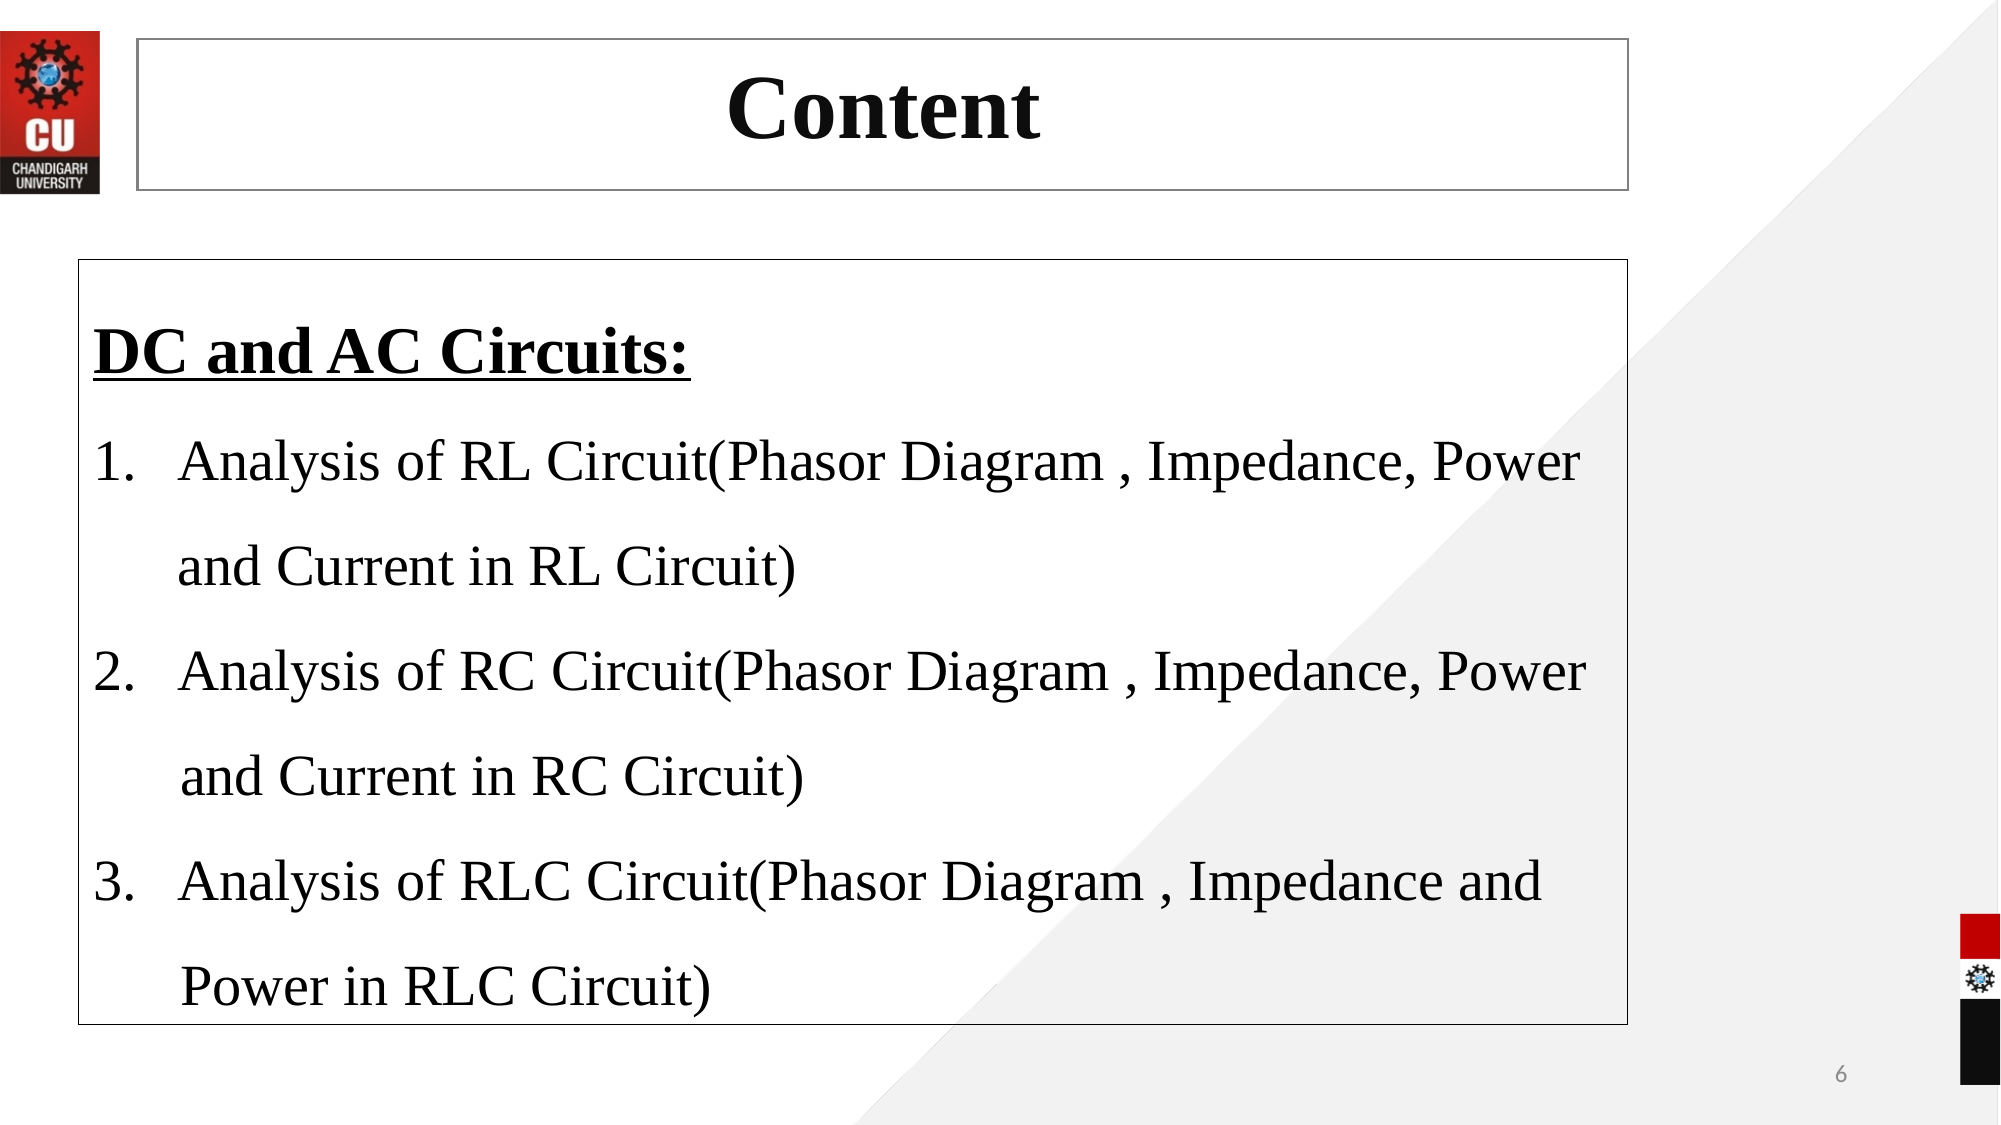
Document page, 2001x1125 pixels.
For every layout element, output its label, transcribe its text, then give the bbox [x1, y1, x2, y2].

picture [0, 0, 2001, 1125]
text_box DC and AC Circuits: Analysis of RL Circuit(Phasor Diagram , Impedance, Power and Current in RL Circuit) Analysis of RC Circuit(Phasor Diagram , Impedance, Power and Current in RC Circuit) Analysis of RLC Circuit(Phasor Diagram , Impedance and Power in RLC Circuit) [78, 259, 1628, 1025]
slide_number 6 [1412, 1042, 1863, 1103]
text_box [136, 38, 1629, 191]
